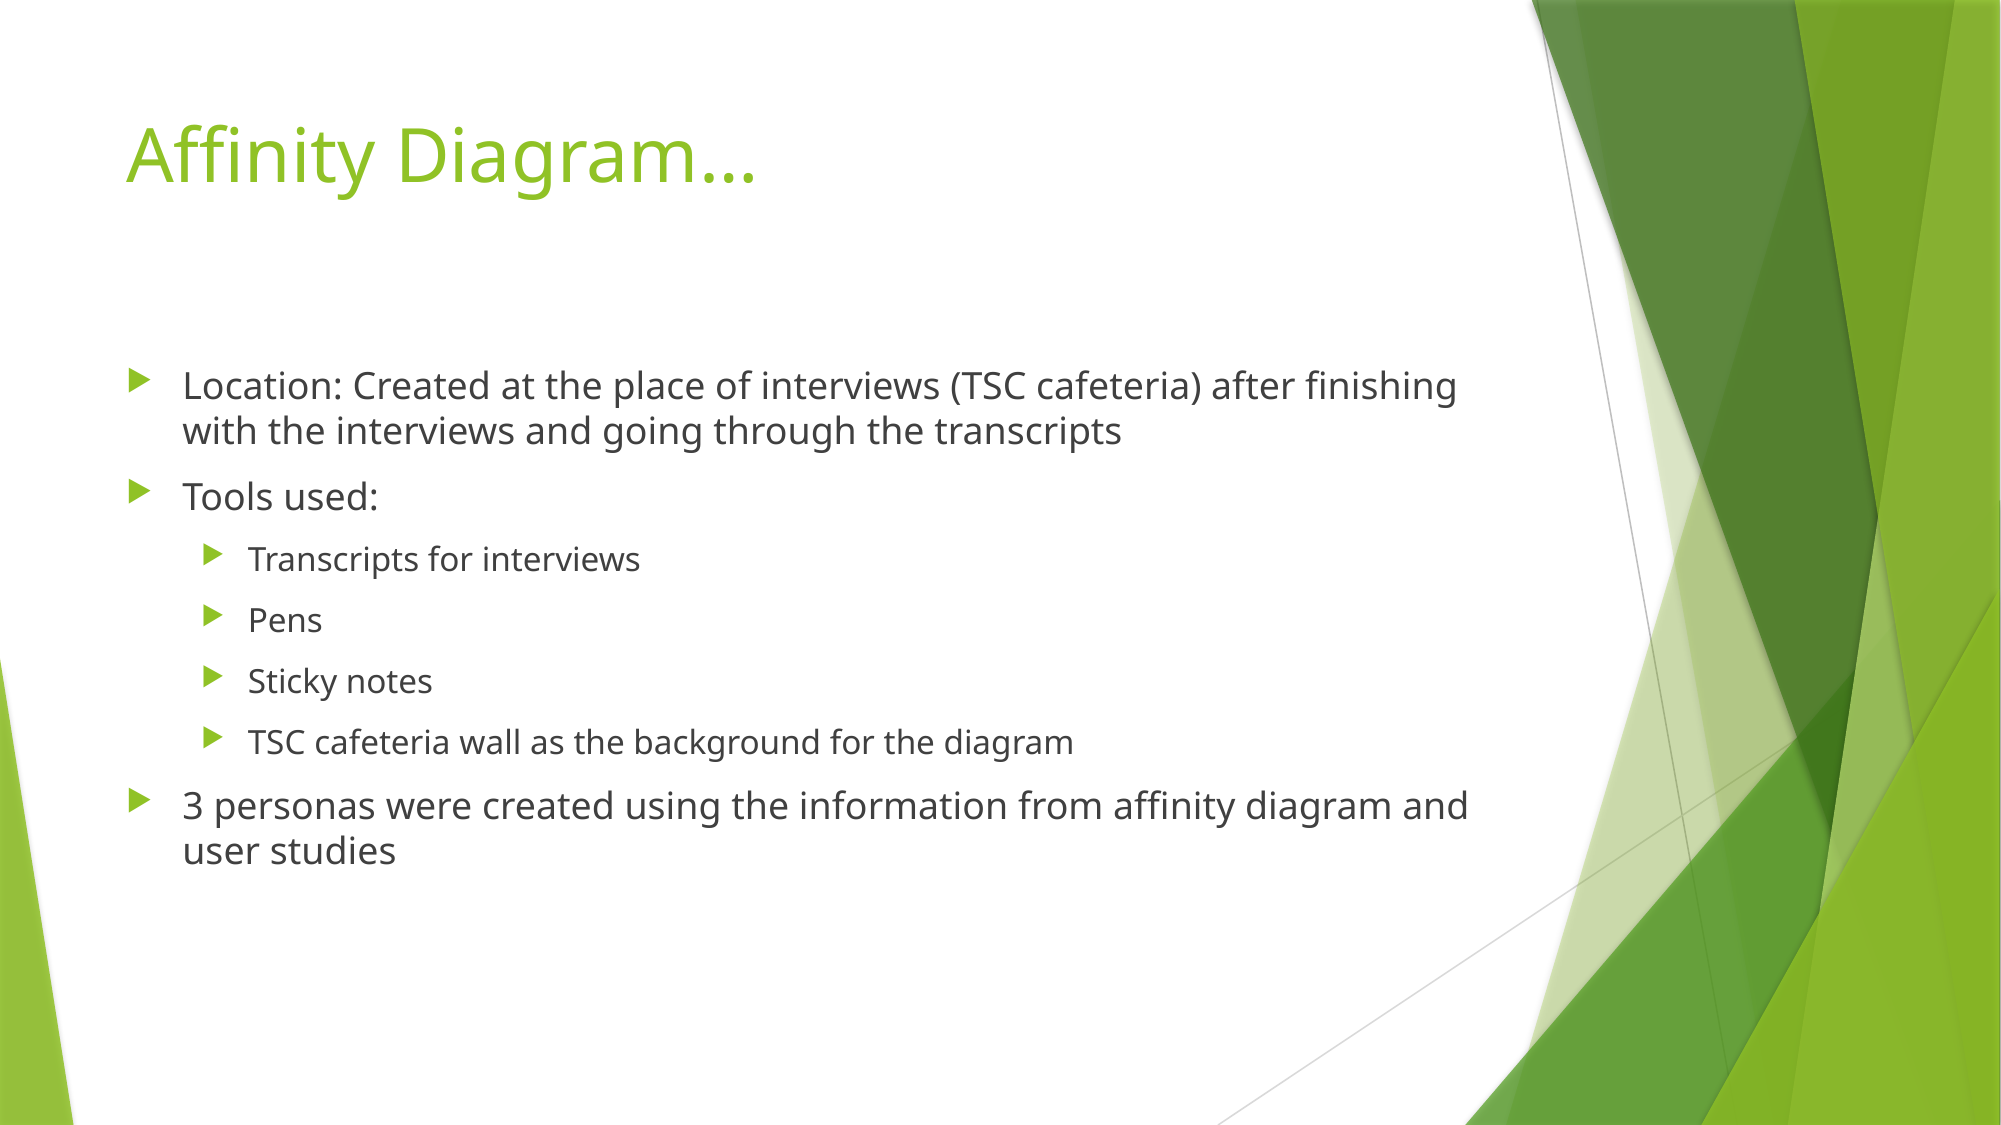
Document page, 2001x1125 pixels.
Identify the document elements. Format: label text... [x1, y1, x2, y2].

title Affinity Diagram… [111, 99, 1522, 317]
list Location: Created at the place of interviews (TSC cafeteria) after finishing with the interviews and going through the transcripts Tools used: Transcripts for interviews Pens Sticky notes TSC cafeteria wall as the background for the diagram 3 personas were created using the information from affinity diagram and user studies [111, 354, 1522, 992]
